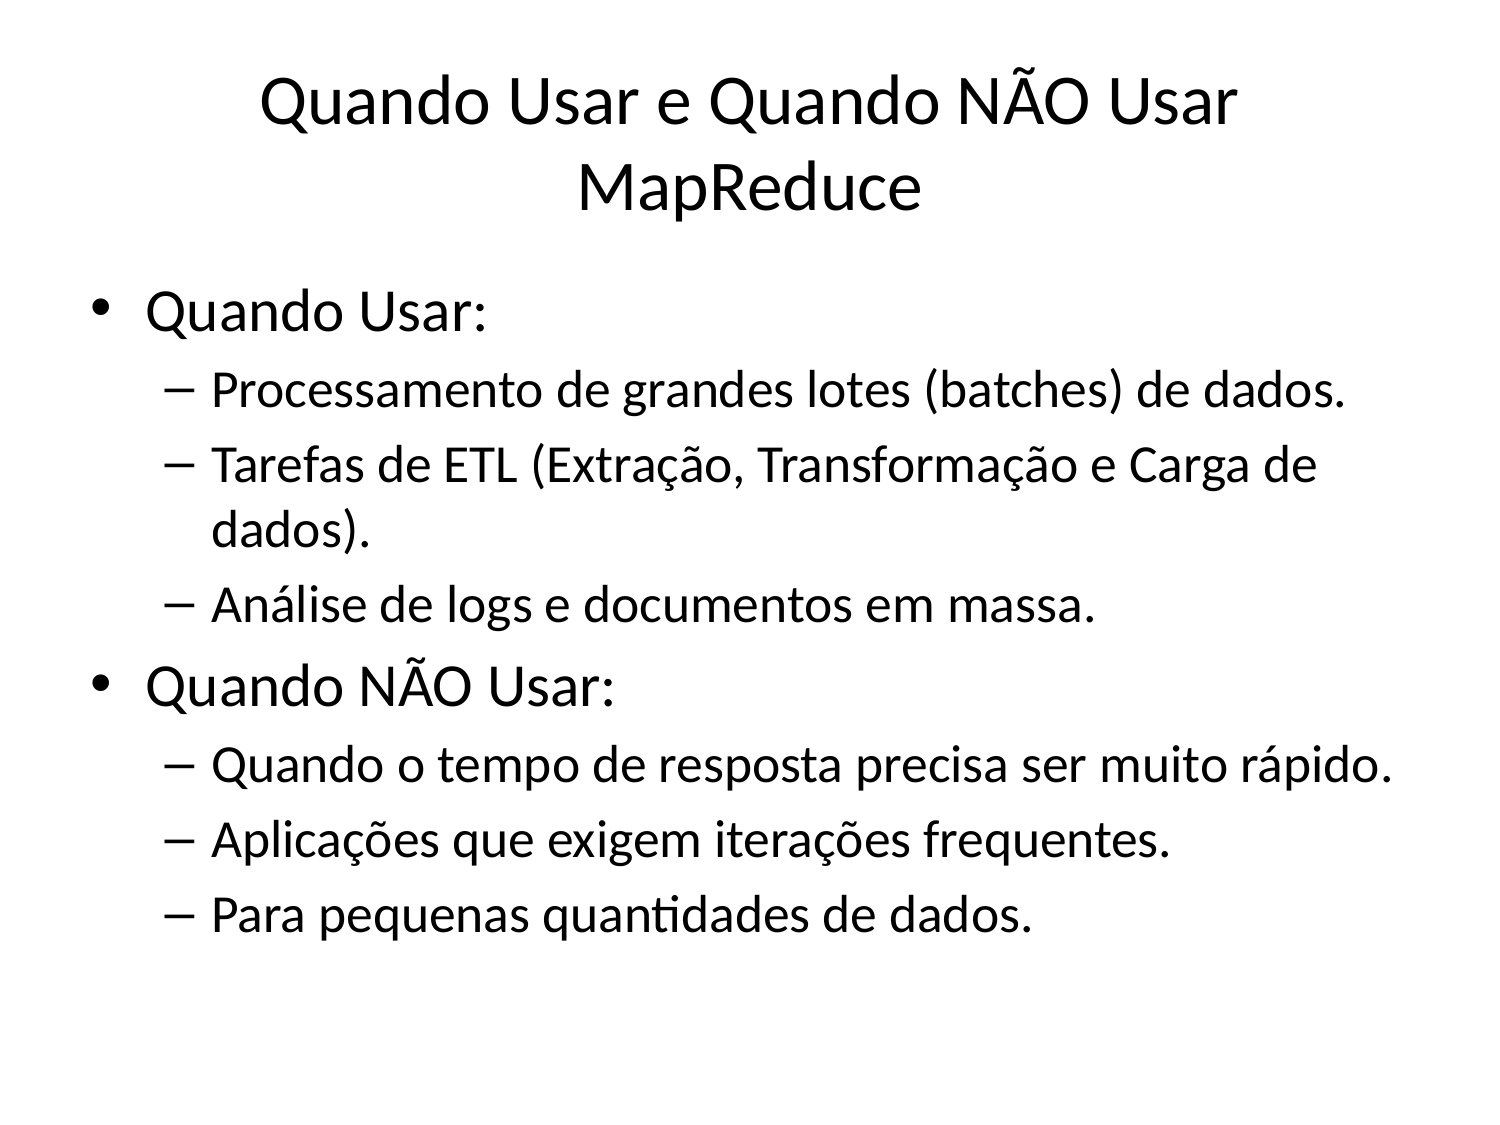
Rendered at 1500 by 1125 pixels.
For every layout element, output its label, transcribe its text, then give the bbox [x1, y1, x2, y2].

title Quando Usar e Quando NÃO Usar MapReduce [75, 45, 1425, 233]
list Quando Usar: Processamento de grandes lotes (batches) de dados. Tarefas de ETL (Extração, Transformação e Carga de dados). Análise de logs e documentos em massa. Quando NÃO Usar: Quando o tempo de resposta precisa ser muito rápido. Aplicações que exigem iterações frequentes. Para pequenas quantidades de dados. [75, 262, 1425, 1005]
